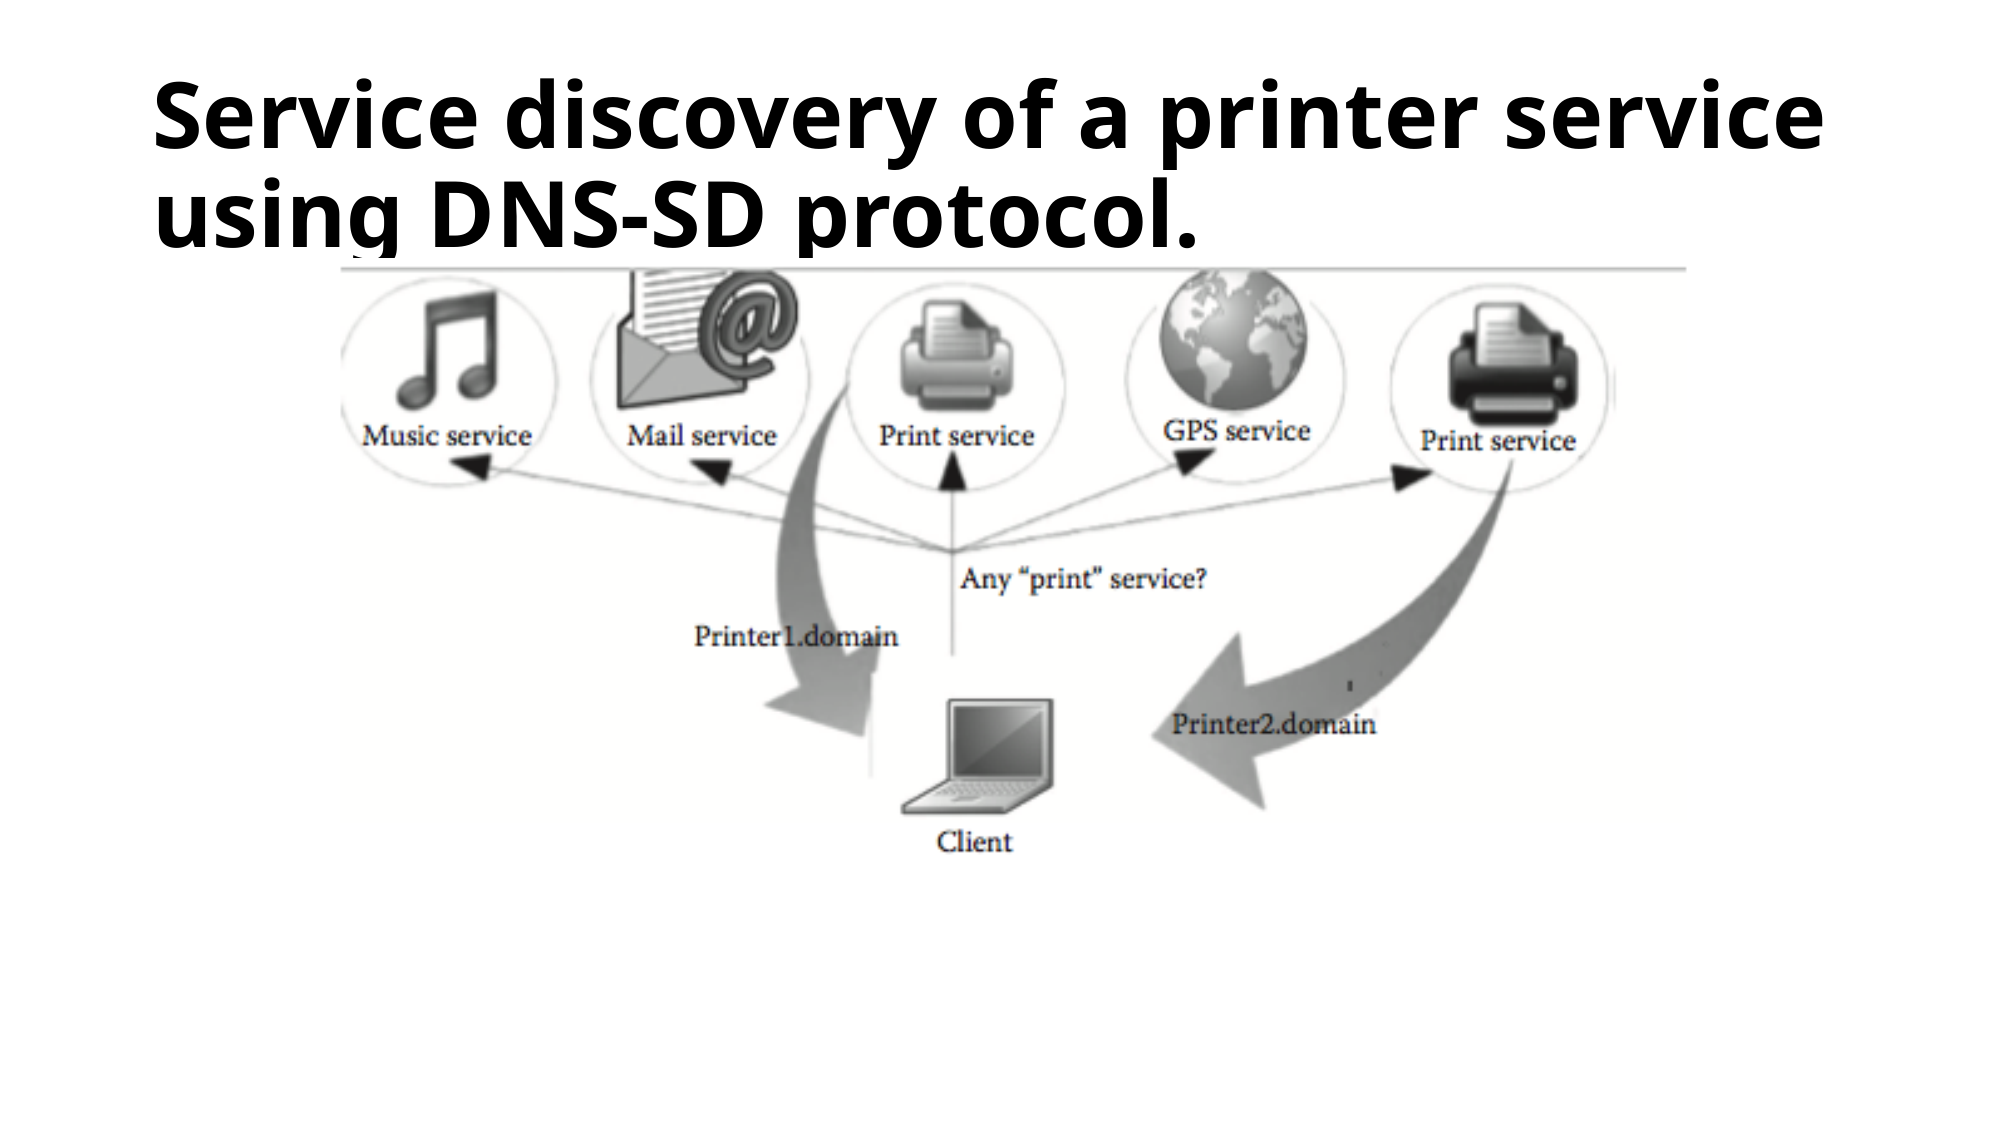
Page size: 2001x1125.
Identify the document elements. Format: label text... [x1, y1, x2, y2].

title Service discovery of a printer service using DNS-SD protocol. [137, 59, 1863, 278]
picture [324, 257, 1702, 880]
